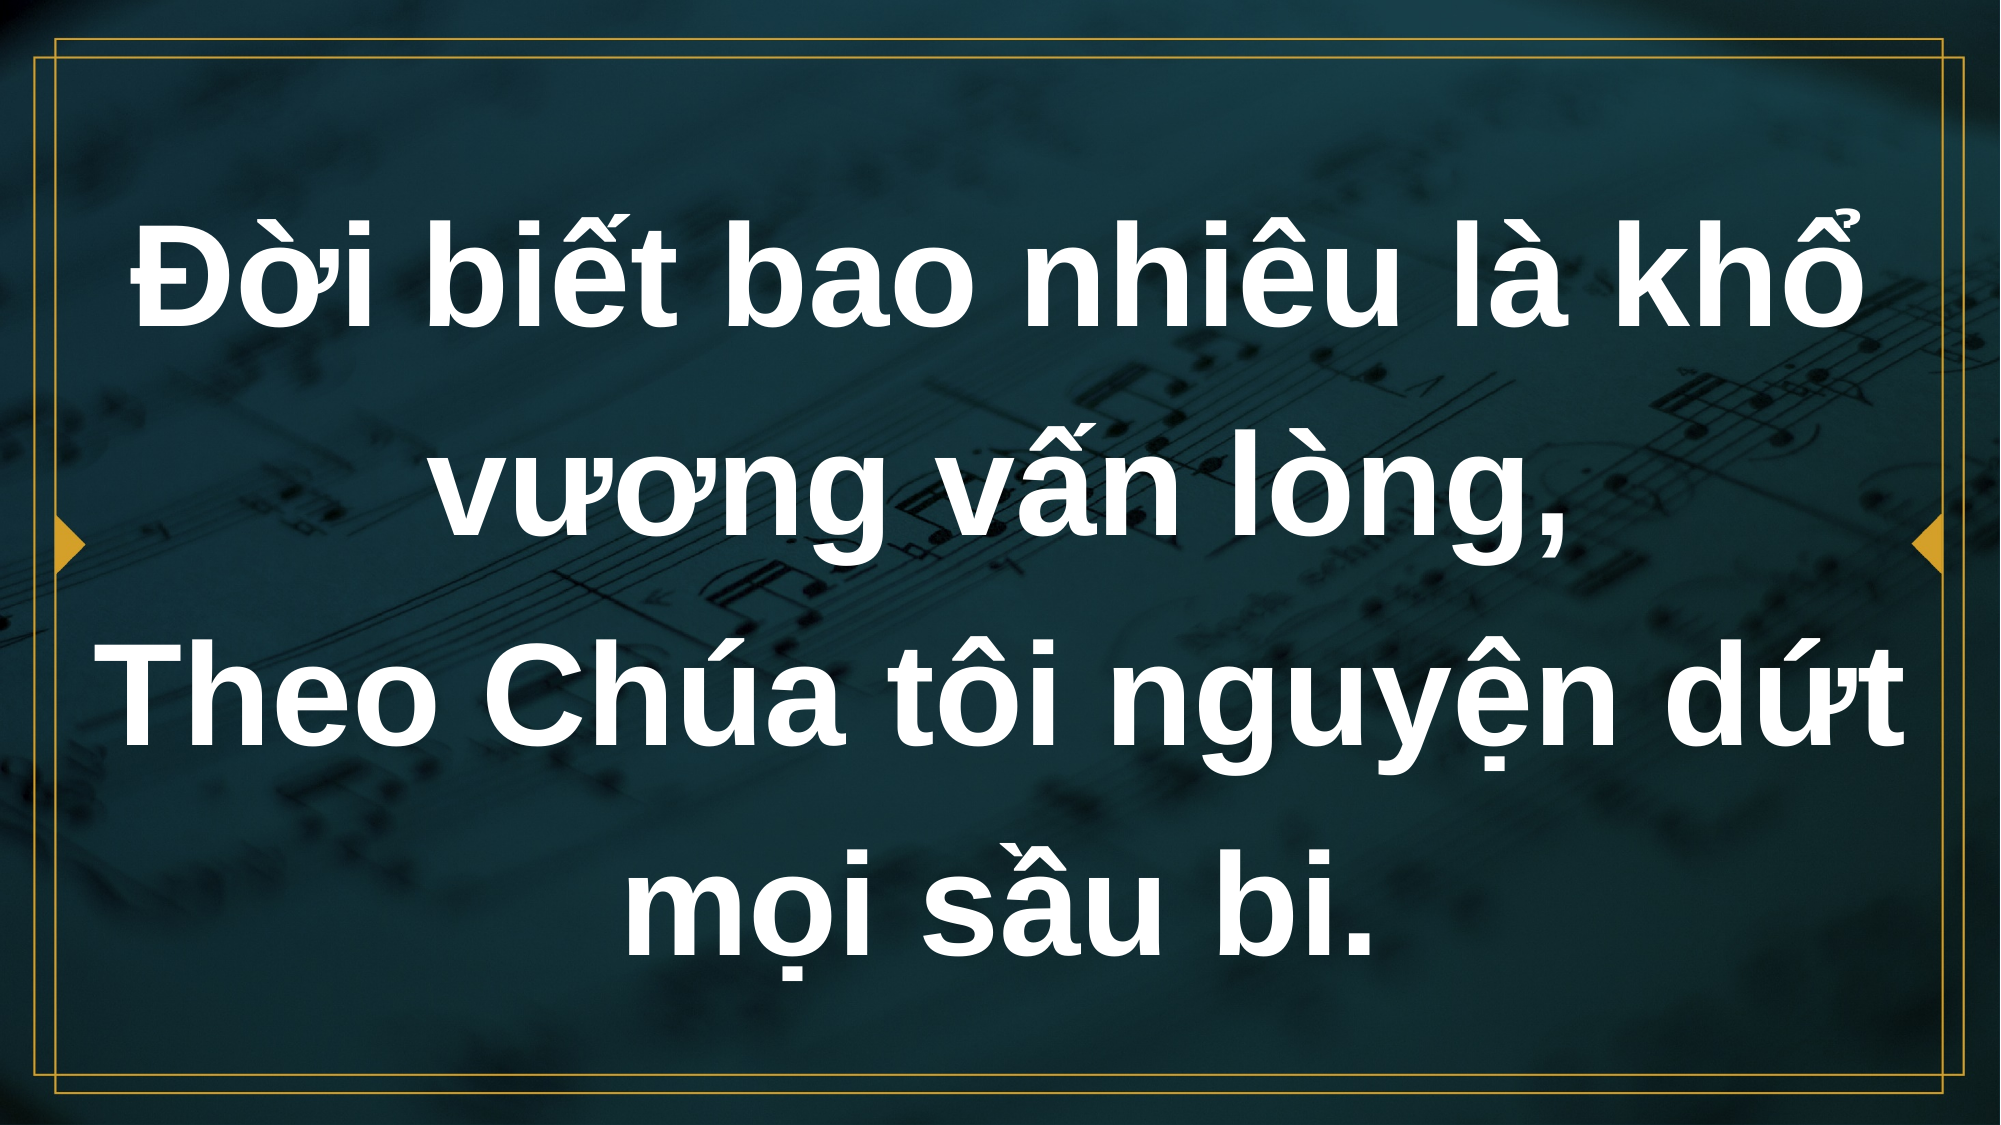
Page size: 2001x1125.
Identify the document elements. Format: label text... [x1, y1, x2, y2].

title Ðời biết bao nhiêu là khổ vương vấn lòng, Theo Chúa tôi nguyện dứt mọi sầu bi. [55, 53, 1945, 1077]
picture [0, 0, 2000, 1125]
